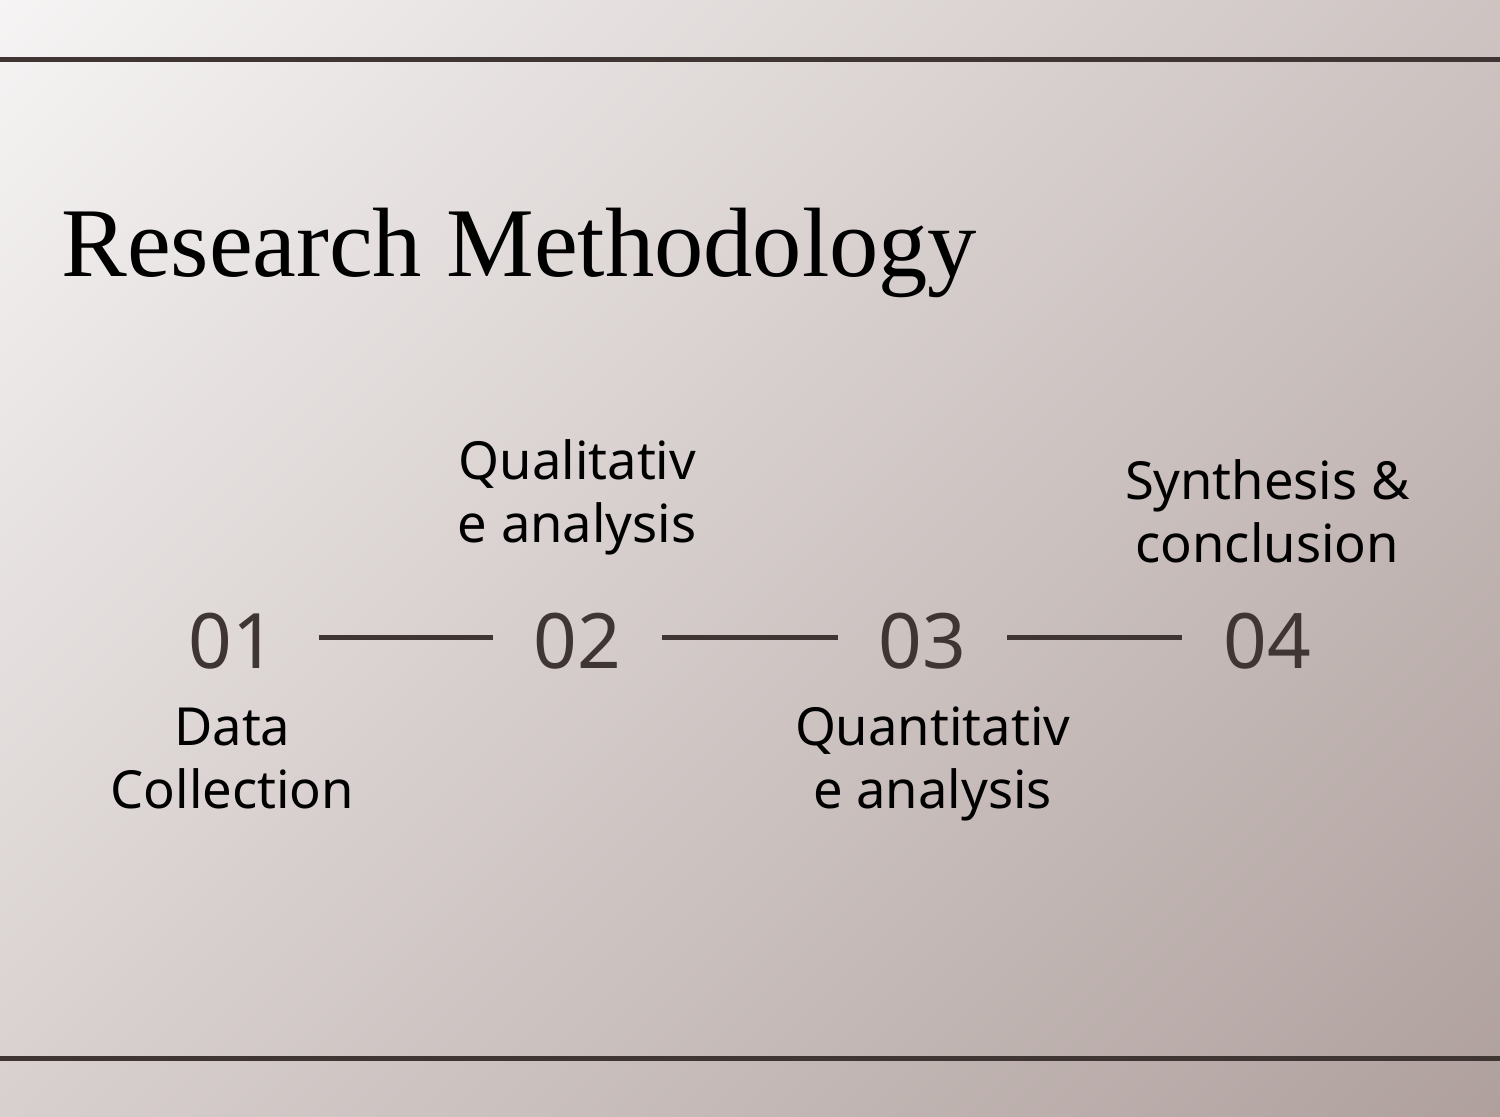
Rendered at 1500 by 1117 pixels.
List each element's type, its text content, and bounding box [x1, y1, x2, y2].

title Research Methodology [45, 162, 1375, 262]
text_box Qualitative analysis [429, 459, 726, 521]
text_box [145, 579, 1354, 696]
text_box Synthesis & conclusion [1074, 479, 1461, 541]
text_box Data Collection [84, 725, 381, 787]
text_box Quantitative analysis [774, 725, 1092, 787]
